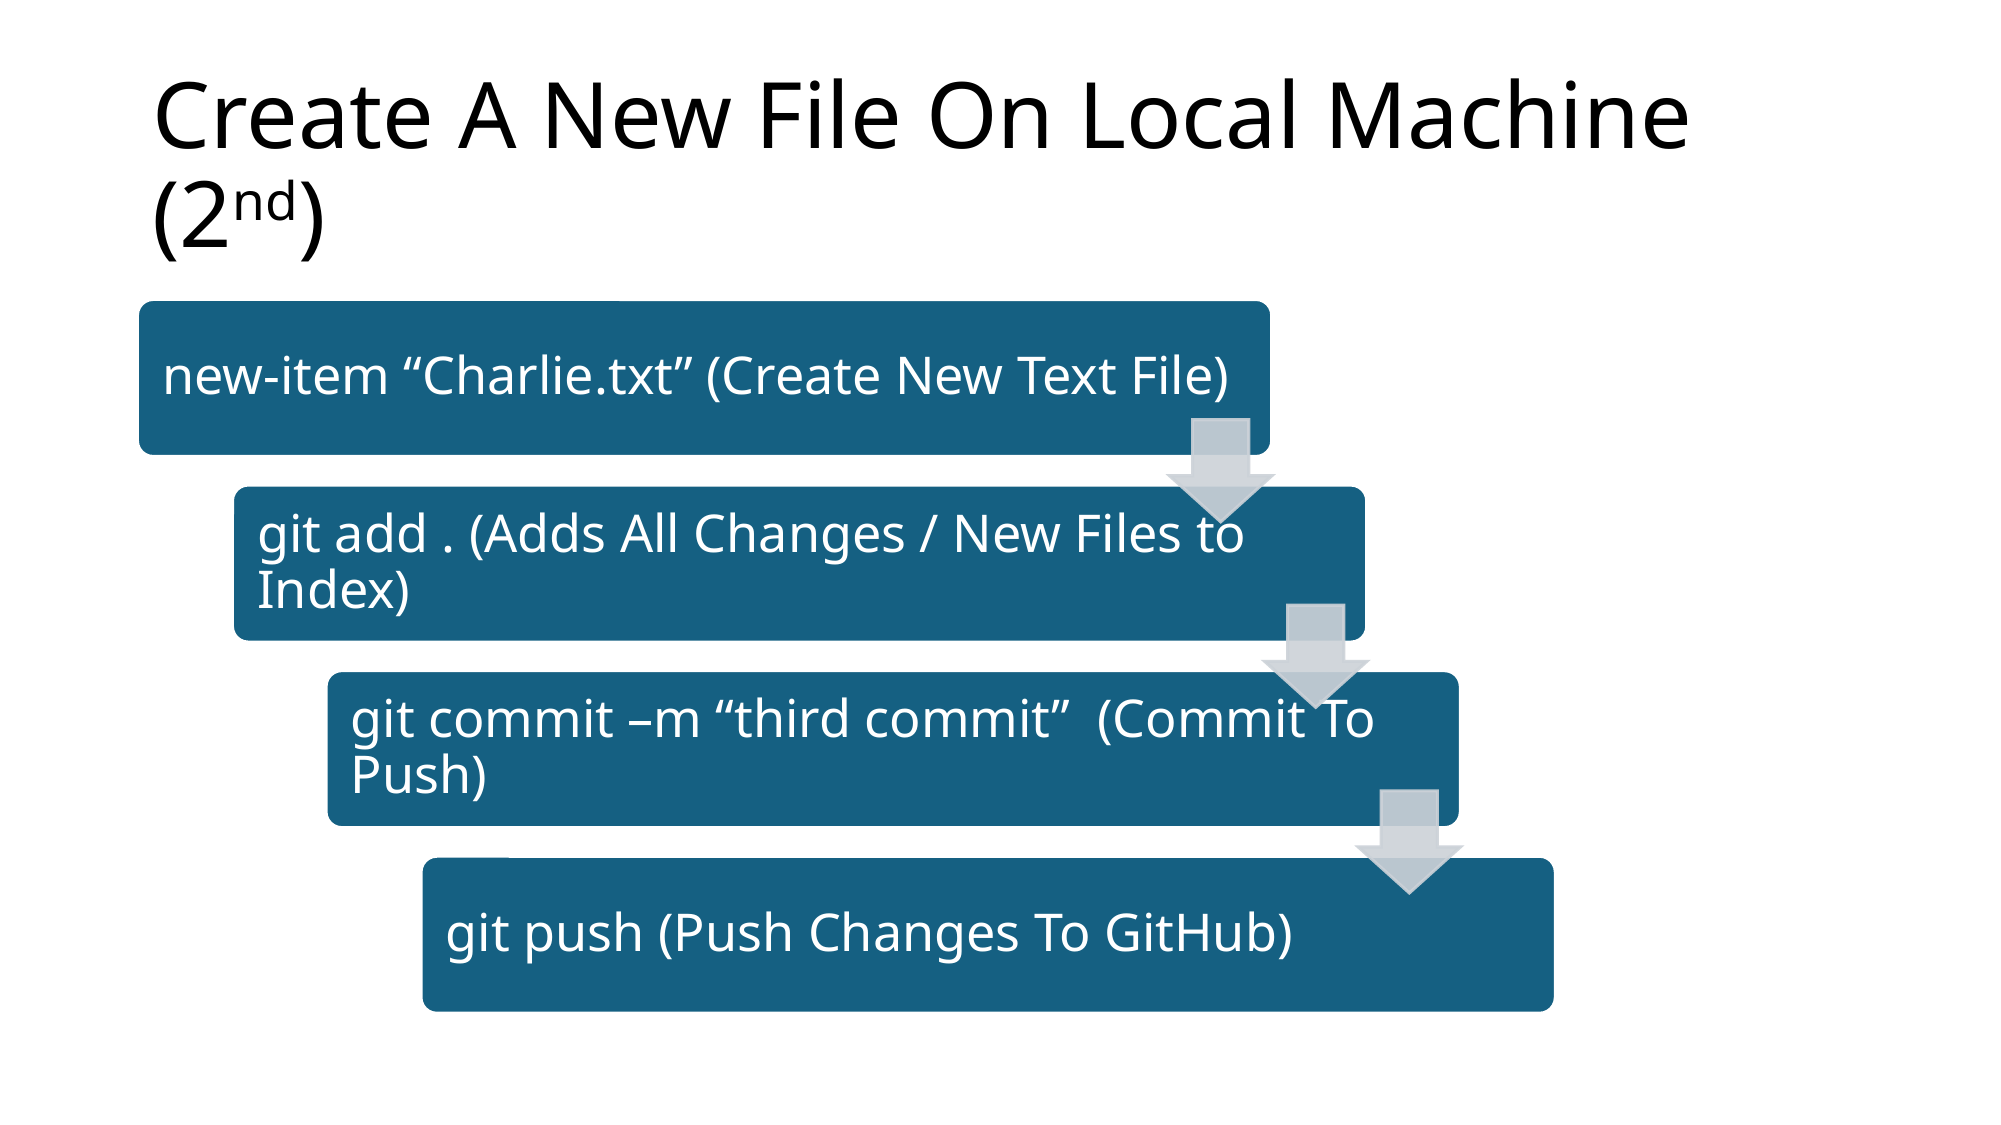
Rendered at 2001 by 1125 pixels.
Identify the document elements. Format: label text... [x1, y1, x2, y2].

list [136, 298, 1556, 1014]
title Create A New File On Local Machine (2nd) [137, 59, 1863, 278]
